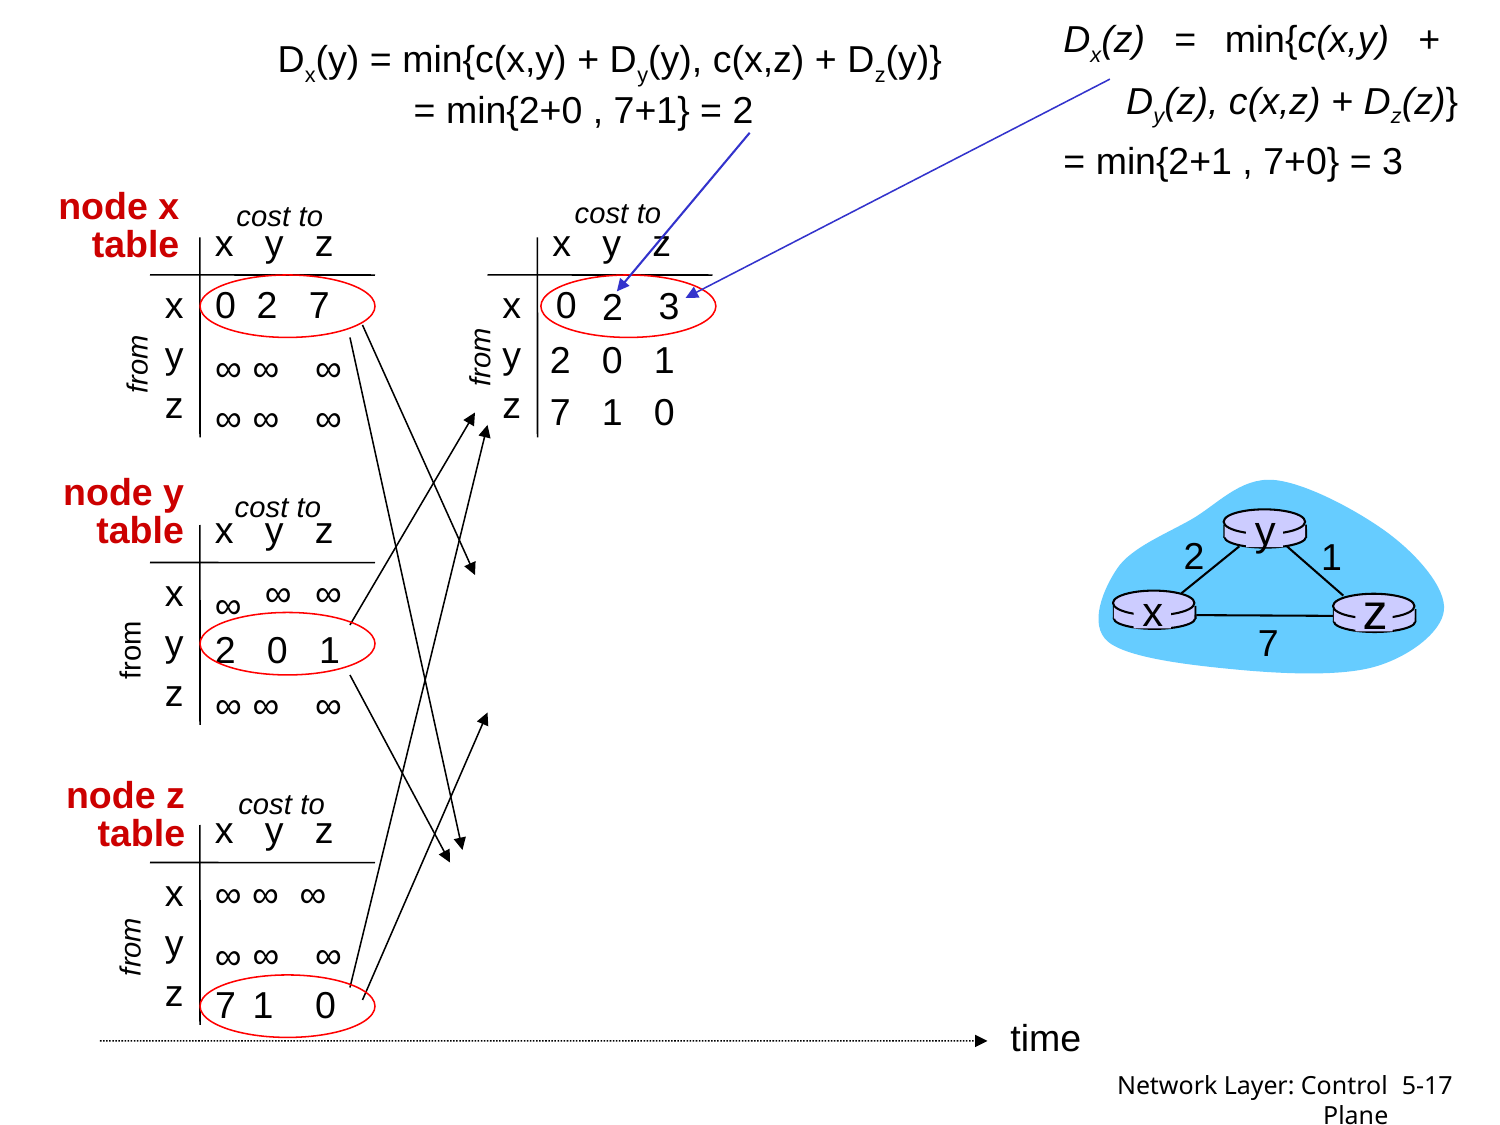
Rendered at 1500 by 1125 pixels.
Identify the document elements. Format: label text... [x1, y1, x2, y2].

text_box 0 2 7 [200, 274, 284, 301]
text_box [975, 1034, 988, 1048]
text_box 2 0 1 [534, 329, 690, 380]
text_box ∞ ∞ ∞ [199, 862, 363, 923]
slide_number 5-17 [1387, 1062, 1478, 1107]
text_box 0 [333, 1029, 351, 1034]
text_box y [161, 324, 199, 374]
text_box node y table [48, 467, 199, 559]
text_box cost to [221, 190, 338, 240]
text_box [351, 412, 475, 622]
text_box x y z [200, 799, 349, 859]
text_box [1087, 477, 1447, 677]
text_box 0 2 7 [200, 311, 242, 334]
text_box [695, 290, 716, 327]
text_box ∞ [353, 674, 357, 686]
text_box 7 [200, 1011, 237, 1034]
text_box z [150, 661, 199, 722]
text_box x [150, 862, 199, 911]
text_box ∞ [237, 679, 295, 734]
text_box [695, 79, 1110, 298]
text_box ∞ [352, 964, 357, 984]
text_box z [150, 374, 199, 434]
text_box ∞ [237, 386, 295, 447]
text_box ∞ [357, 924, 363, 954]
text_box [366, 712, 489, 992]
text_box y [487, 324, 537, 374]
text_box cost to [223, 777, 340, 828]
text_box ∞ [300, 924, 357, 978]
text_box 2 [587, 275, 644, 336]
text_box z [150, 961, 199, 1022]
text_box from [111, 320, 161, 409]
text_box ∞ [352, 939, 363, 985]
text_box 3 [643, 274, 695, 335]
footer Network Layer: Control Plane [1045, 1062, 1404, 1102]
text_box time [995, 1006, 1097, 1067]
text_box ∞ 2 0 1 [200, 649, 356, 679]
text_box 7 [200, 974, 237, 1001]
text_box 0 2 7 [291, 274, 345, 282]
text_box x y z [537, 211, 660, 272]
text_box ∞ [300, 679, 357, 734]
text_box from [104, 902, 150, 991]
text_box ∞ [300, 386, 357, 447]
text_box ∞ [237, 924, 295, 975]
text_box x y z [199, 499, 349, 559]
text_box from [104, 606, 150, 695]
text_box ∞ 2 0 1 [200, 574, 356, 639]
text_box ∞ [300, 336, 357, 386]
text_box x [150, 561, 199, 611]
text_box [695, 285, 702, 291]
text_box x y z [199, 211, 349, 272]
text_box ∞ [237, 336, 295, 386]
text_box 7 1 0 [534, 380, 690, 441]
text_box ∞ [300, 561, 357, 612]
text_box from [453, 313, 487, 402]
text_box 1 [237, 974, 282, 980]
text_box y [150, 611, 199, 661]
text_box ∞ [199, 924, 237, 985]
text_box [200, 974, 376, 1038]
text_box cost to [219, 481, 337, 531]
text_box Dx(z) = min{c(x,y) + Dy(z), c(x,z) + Dz(z)} = min{2+1 , 7+0} = 3 [1048, 0, 1484, 190]
text_box [451, 797, 466, 850]
text_box [540, 278, 587, 334]
text_box ∞ [200, 336, 237, 386]
text_box z [487, 374, 534, 434]
text_box ∞ [200, 386, 237, 447]
text_box ∞ [295, 924, 300, 975]
text_box ∞ [250, 561, 300, 574]
text_box ∞ [200, 679, 237, 734]
text_box 0 [300, 974, 351, 983]
text_box [435, 834, 451, 863]
text_box [350, 424, 491, 984]
text_box node x table [43, 181, 195, 273]
text_box [200, 274, 376, 338]
text_box Dx(y) = min{c(x,y) + Dy(y), c(x,z) + Dz(y)} = min{2+0 , 7+1} = 2 [262, 27, 968, 139]
text_box y [150, 911, 199, 961]
text_box [460, 541, 476, 575]
text_box x [487, 274, 537, 324]
text_box cost to [559, 187, 676, 238]
text_box [200, 612, 376, 675]
text_box x [150, 274, 199, 324]
text_box 0 [541, 274, 592, 301]
text_box 0 [541, 311, 565, 329]
text_box x y z [635, 211, 687, 272]
text_box node z table [51, 770, 200, 862]
